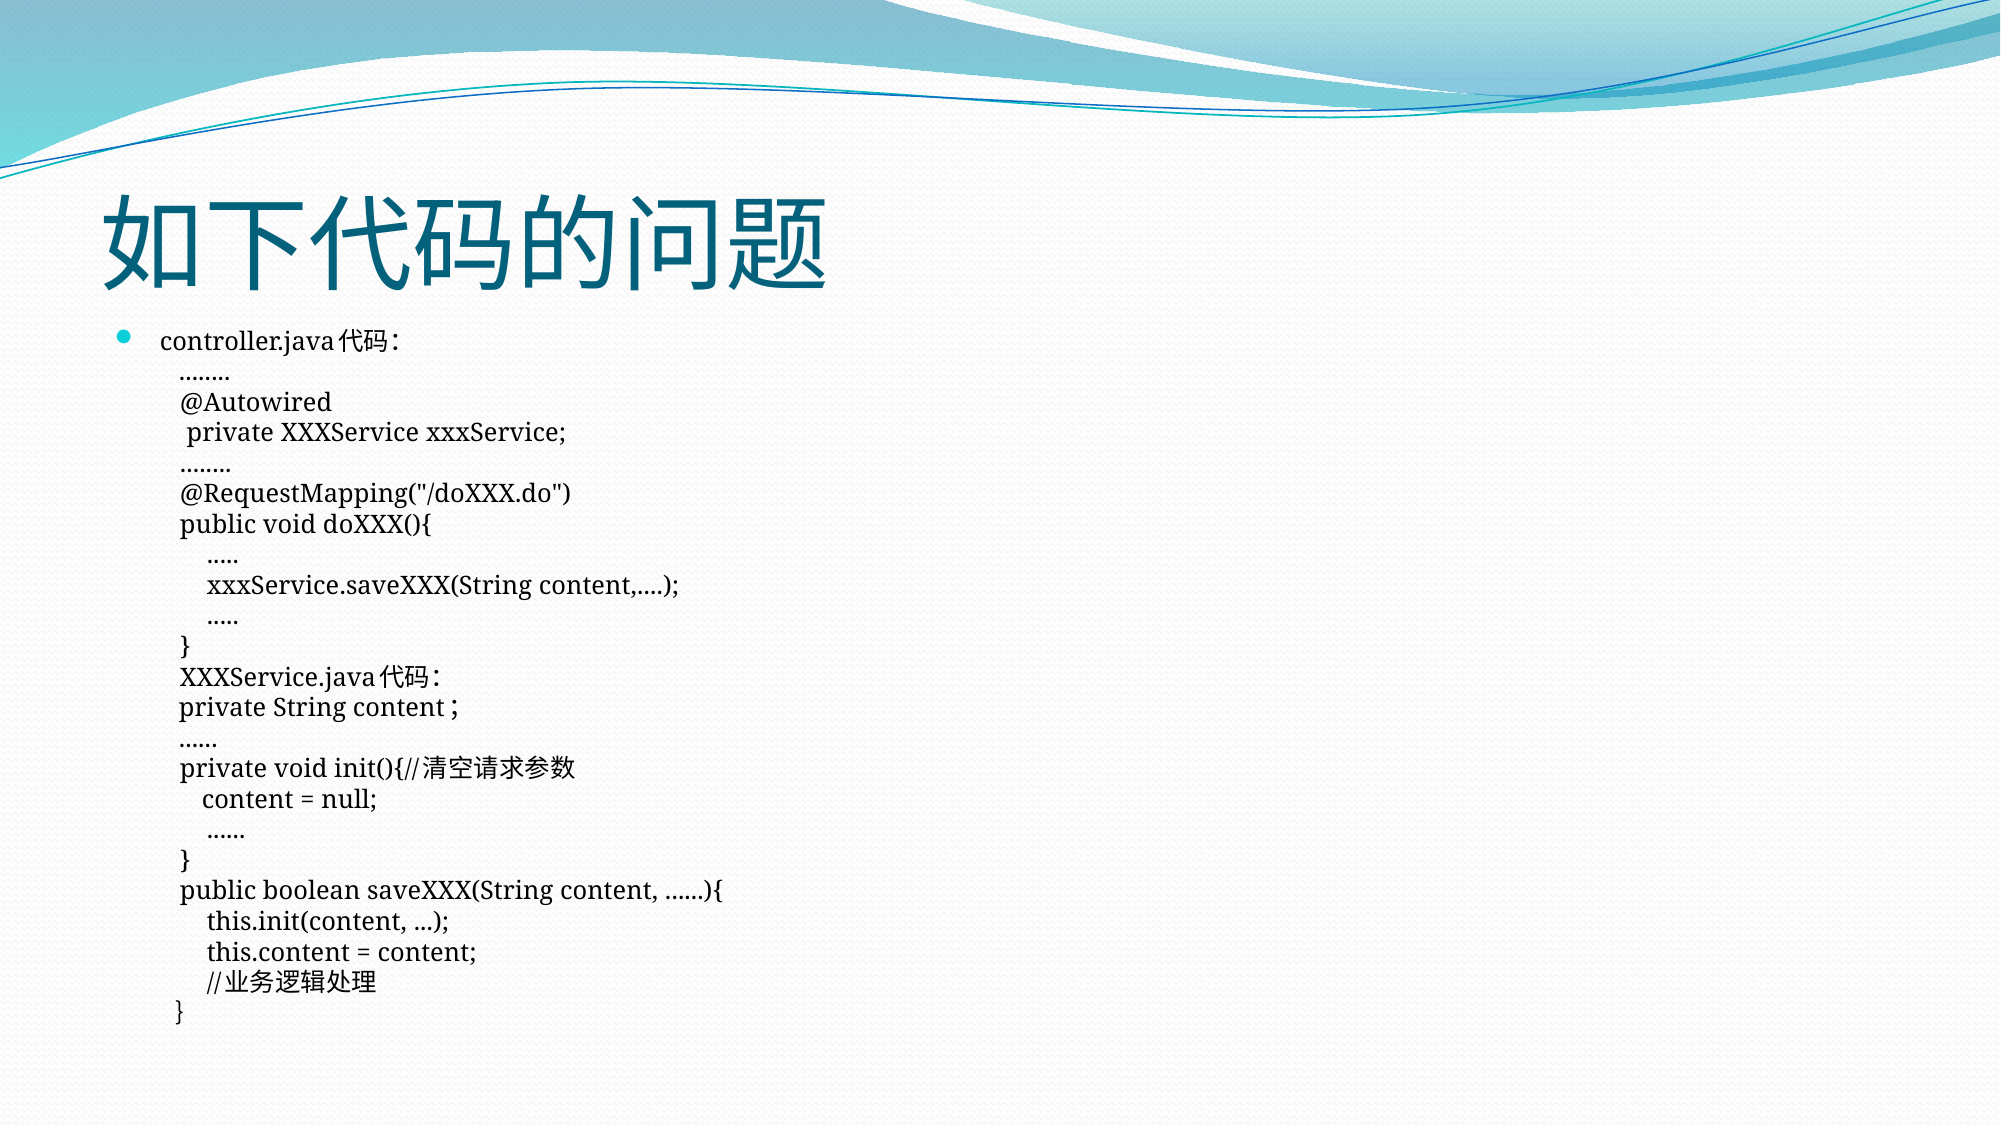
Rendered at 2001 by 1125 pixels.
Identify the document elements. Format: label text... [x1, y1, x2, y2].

list controller.java代码： ........ @Autowired private XXXService xxxService; ........ @RequestMapping("/doXXX.do") public void doXXX(){ ..... xxxService.saveXXX(String content,....); ..... } XXXService.java代码： private String content； ...... private void init(){//清空请求参数 content = null; ...... } public boolean saveXXX(String content, ......){ this.init(content, ...); this.content = content; //业务逻辑处理 ｝ [99, 317, 1900, 1038]
title 如下代码的问题 [99, 115, 1900, 303]
